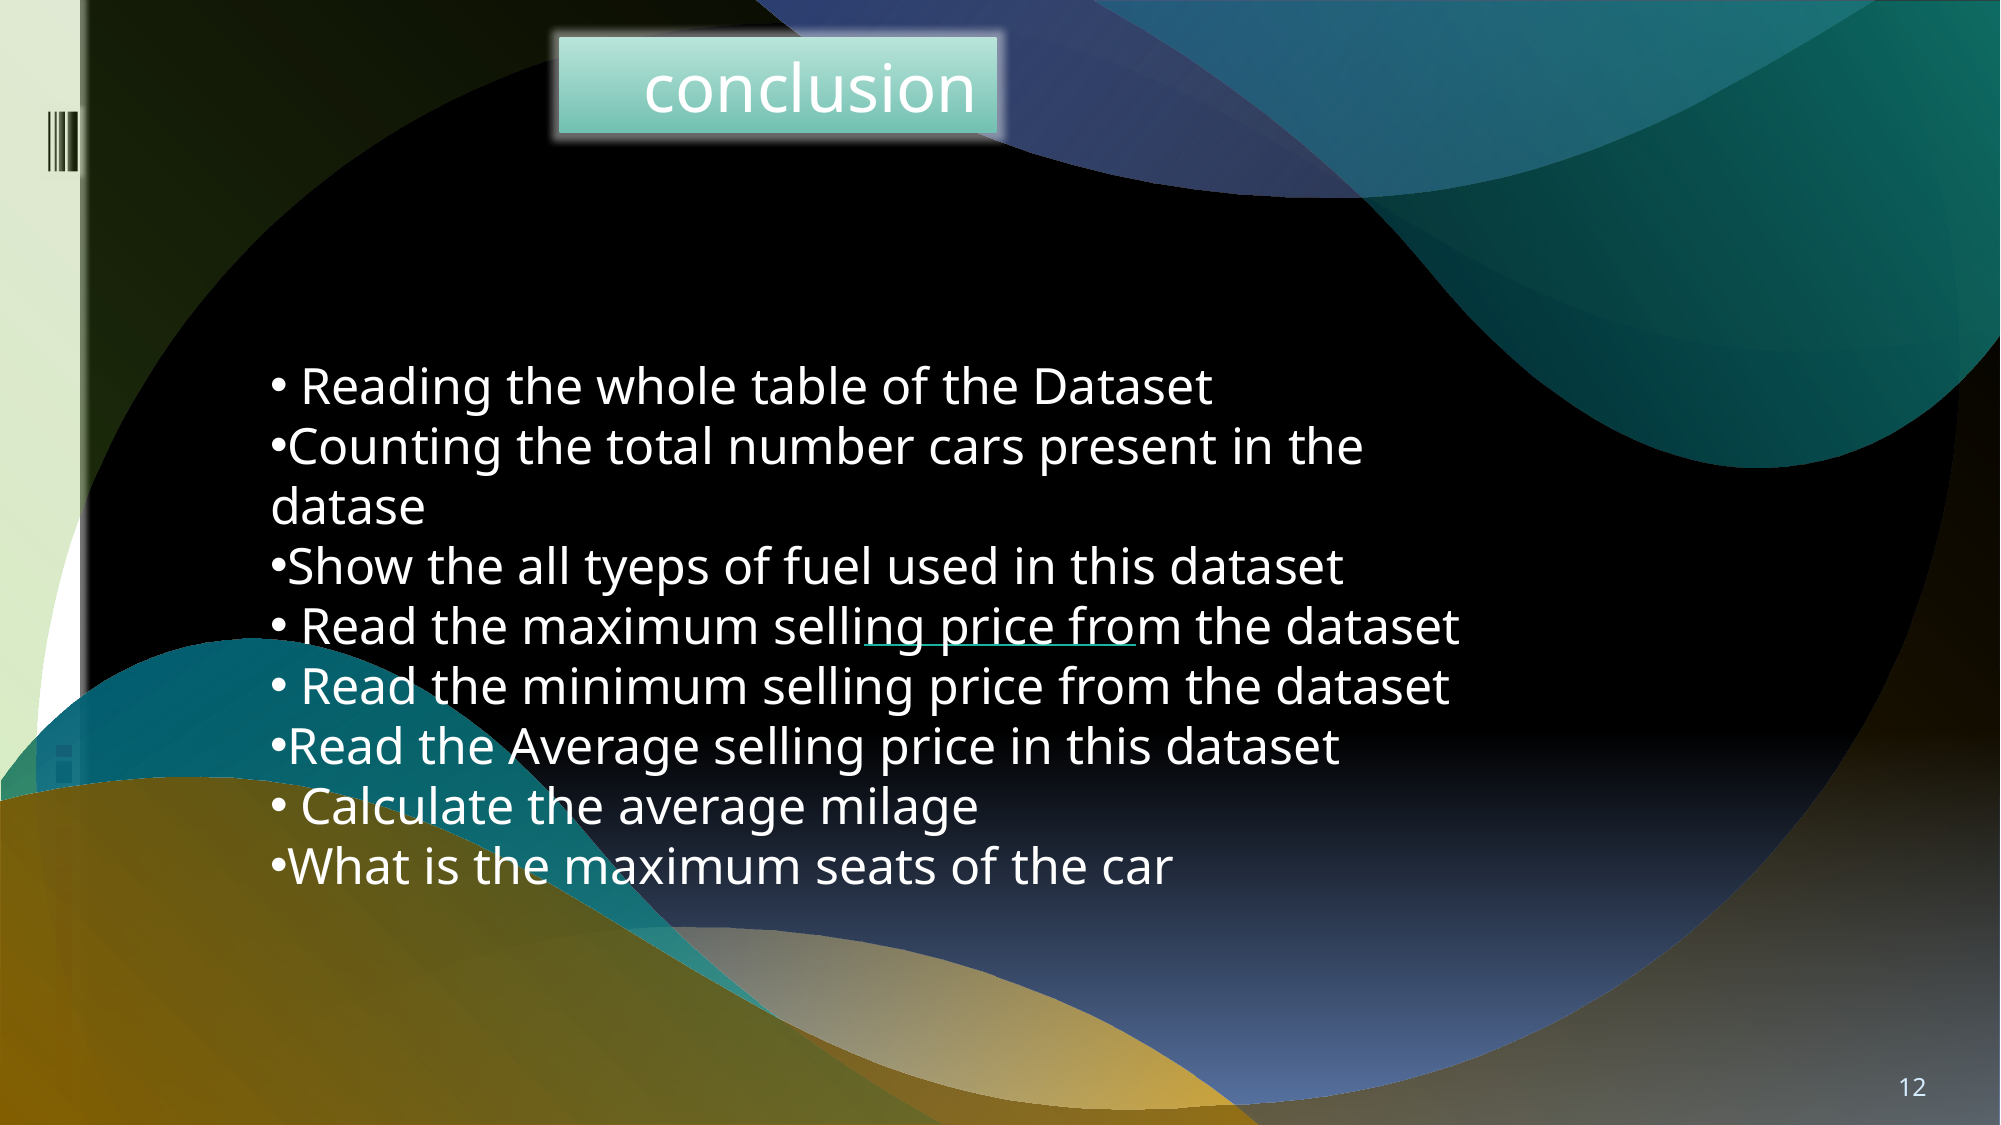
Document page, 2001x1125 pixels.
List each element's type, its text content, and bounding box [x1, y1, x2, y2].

text_box Reading the whole table of the Dataset Counting the total number cars present in the datase Show the all tyeps of fuel used in this dataset Read the maximum selling price from the dataset Read the minimum selling price from the dataset Read the Average selling price in this dataset Calculate the average milage What is the maximum seats of the car [255, 346, 1496, 962]
text_box conclusion [559, 37, 997, 133]
slide_number 12 [1883, 1052, 1984, 1113]
